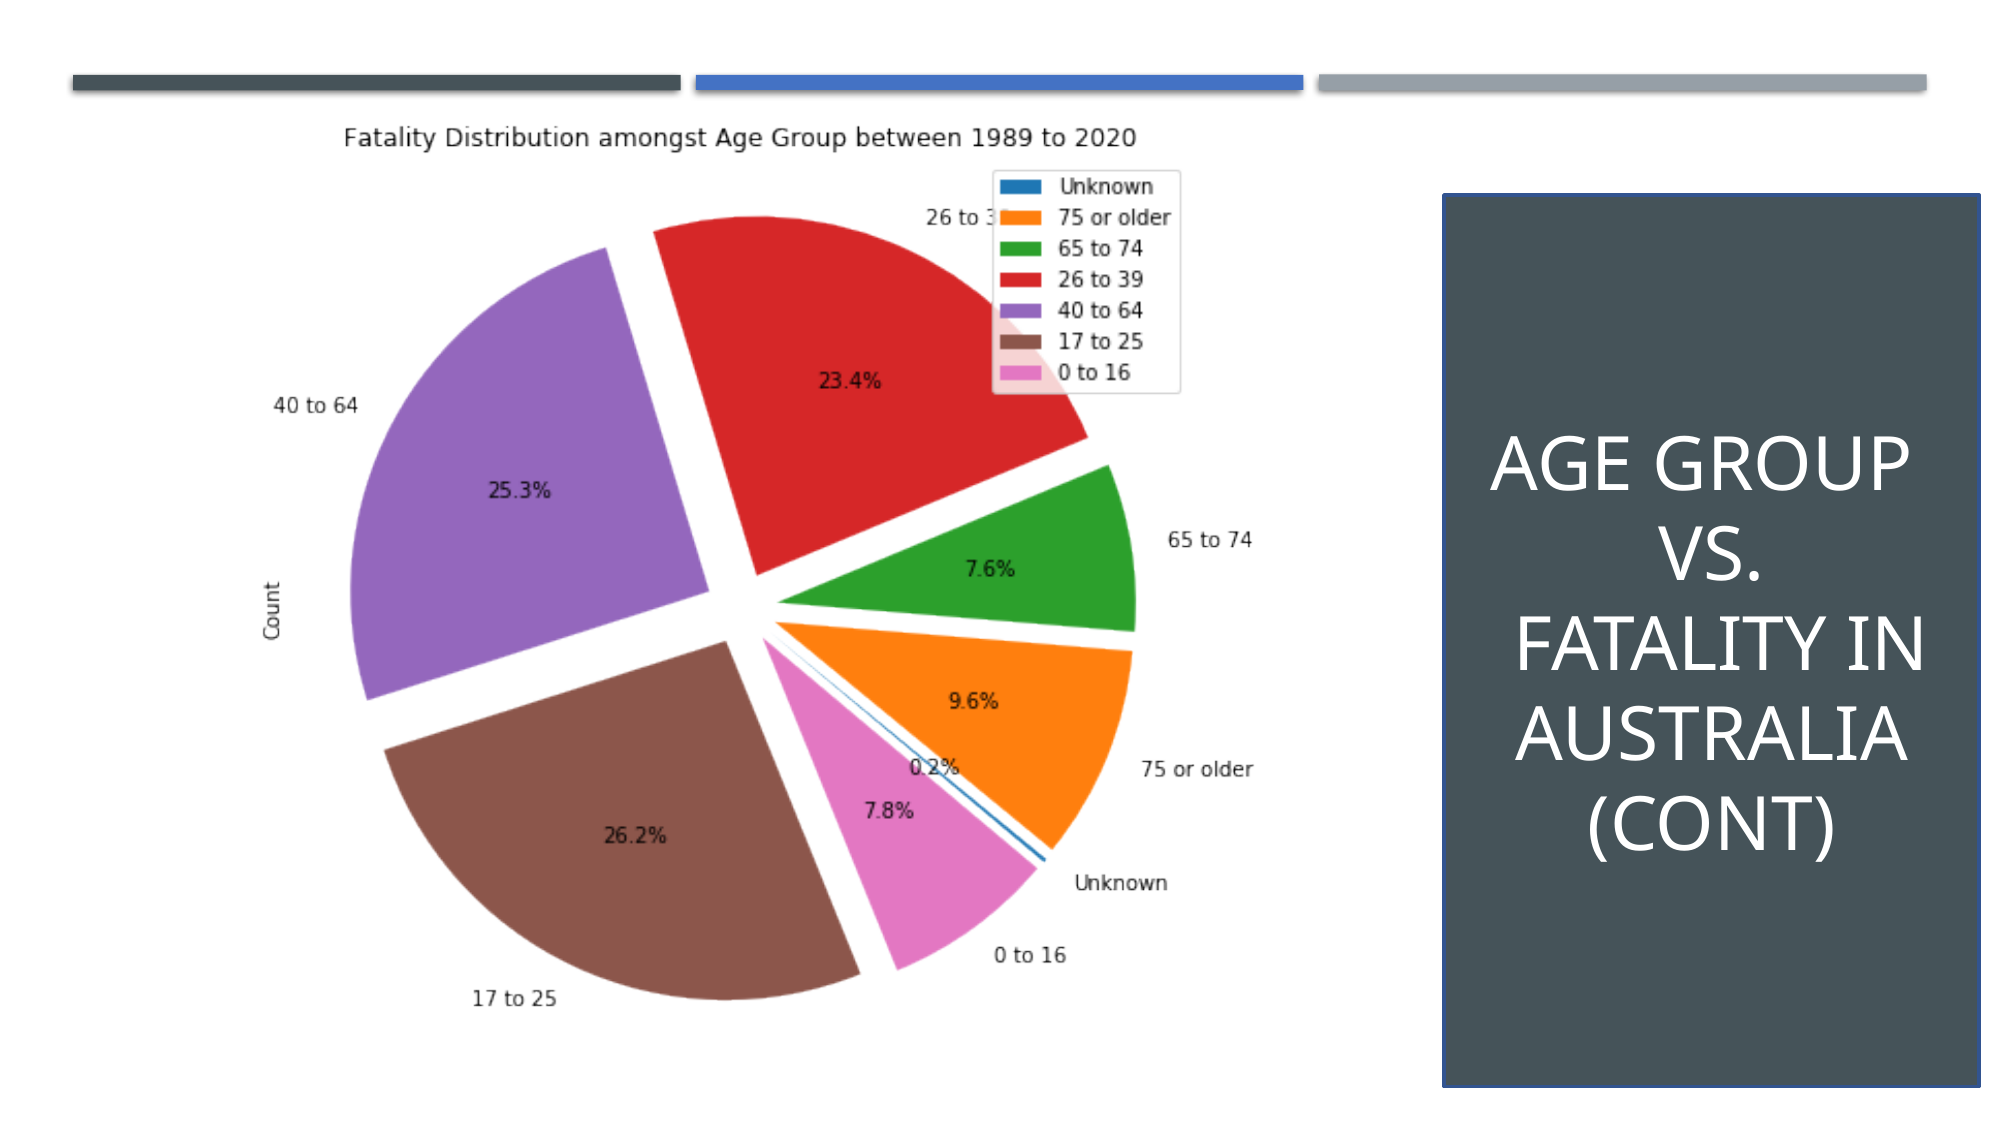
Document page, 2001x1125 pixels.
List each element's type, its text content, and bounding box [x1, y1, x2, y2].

picture [248, 112, 1268, 1065]
text_box Age group Vs. fatality in Australia (Cont) [1442, 193, 1981, 1088]
